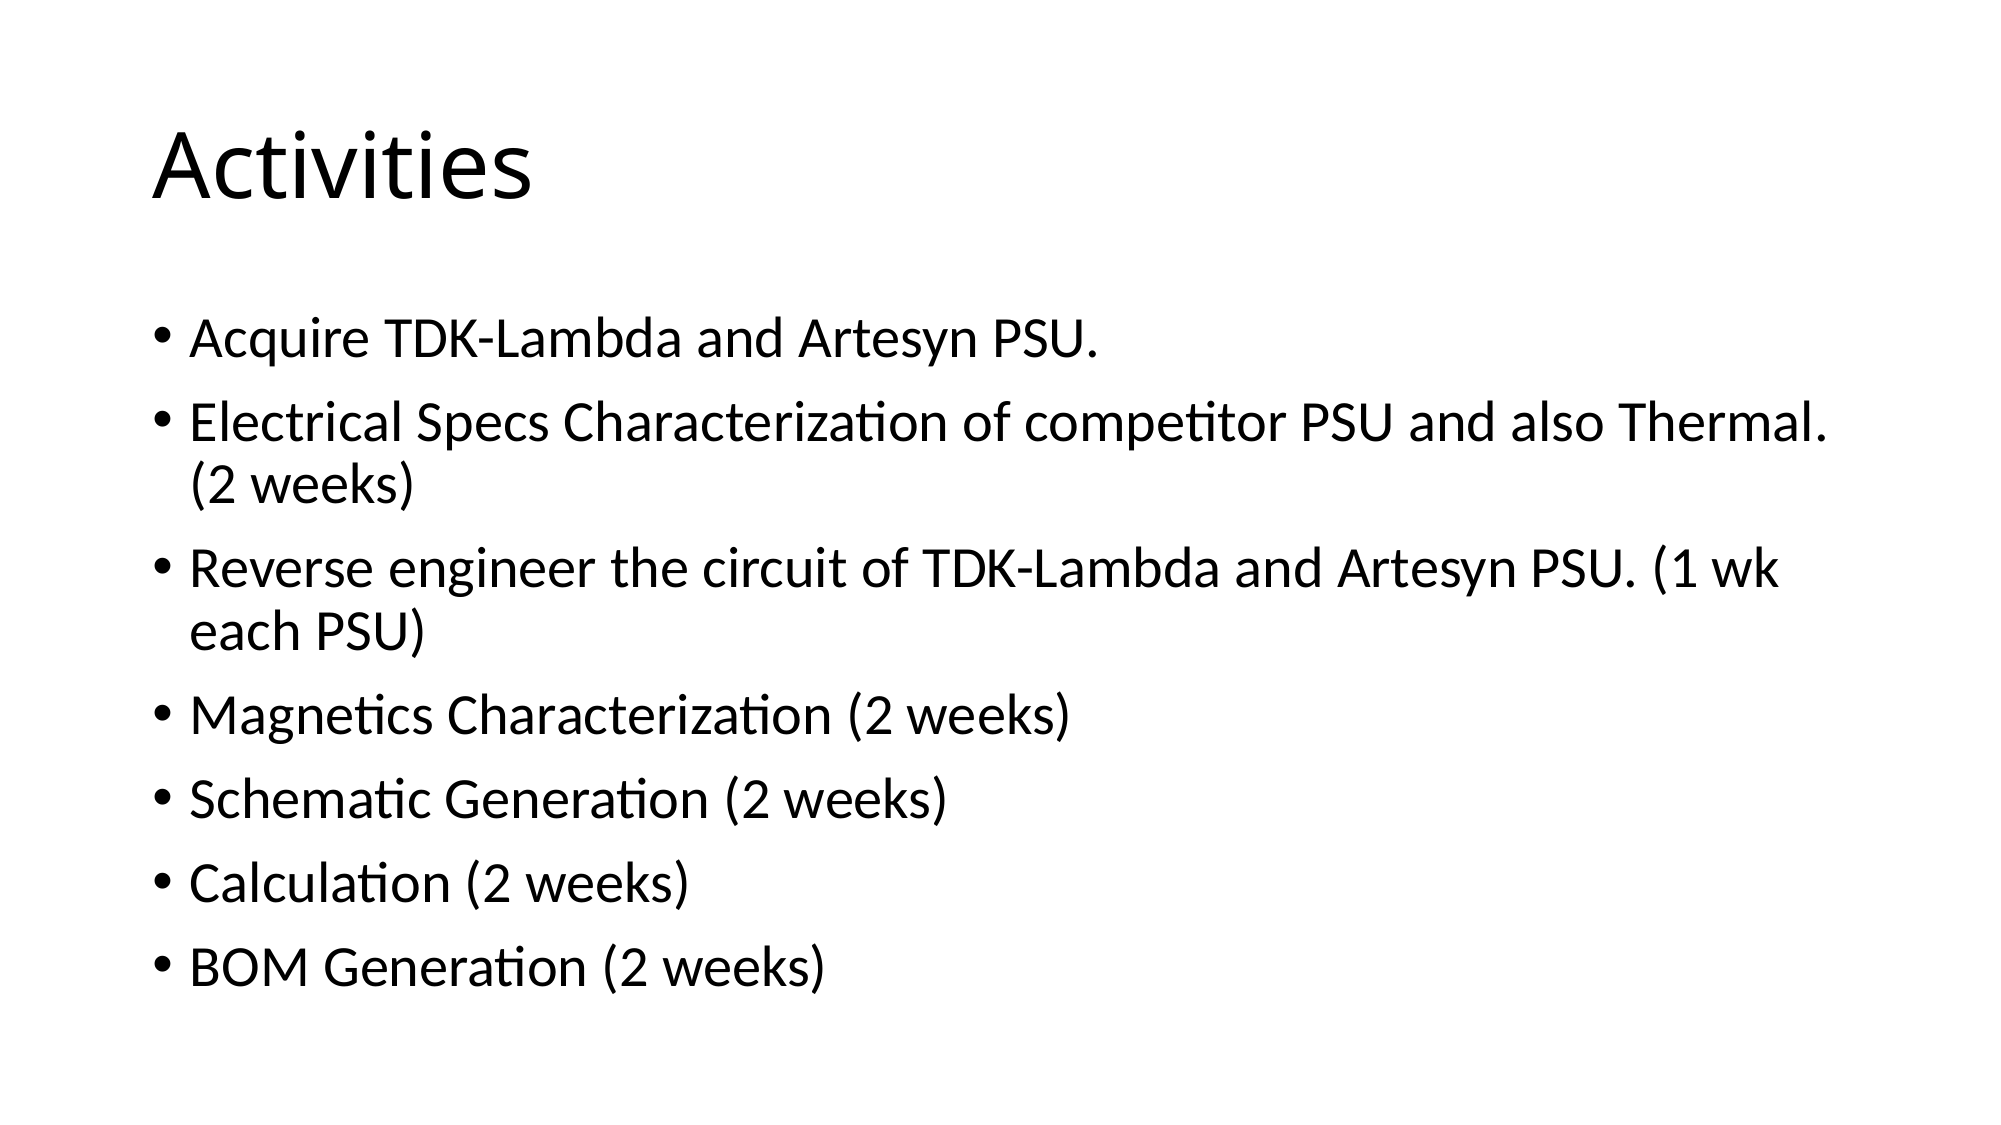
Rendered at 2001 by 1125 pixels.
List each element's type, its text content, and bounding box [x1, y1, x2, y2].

list Acquire TDK-Lambda and Artesyn PSU. Electrical Specs Characterization of competitor PSU and also Thermal. (2 weeks) Reverse engineer the circuit of TDK-Lambda and Artesyn PSU. (1 wk each PSU) Magnetics Characterization (2 weeks) Schematic Generation (2 weeks) Calculation (2 weeks) BOM Generation (2 weeks) [137, 299, 1863, 1014]
title Activities [137, 59, 1863, 278]
